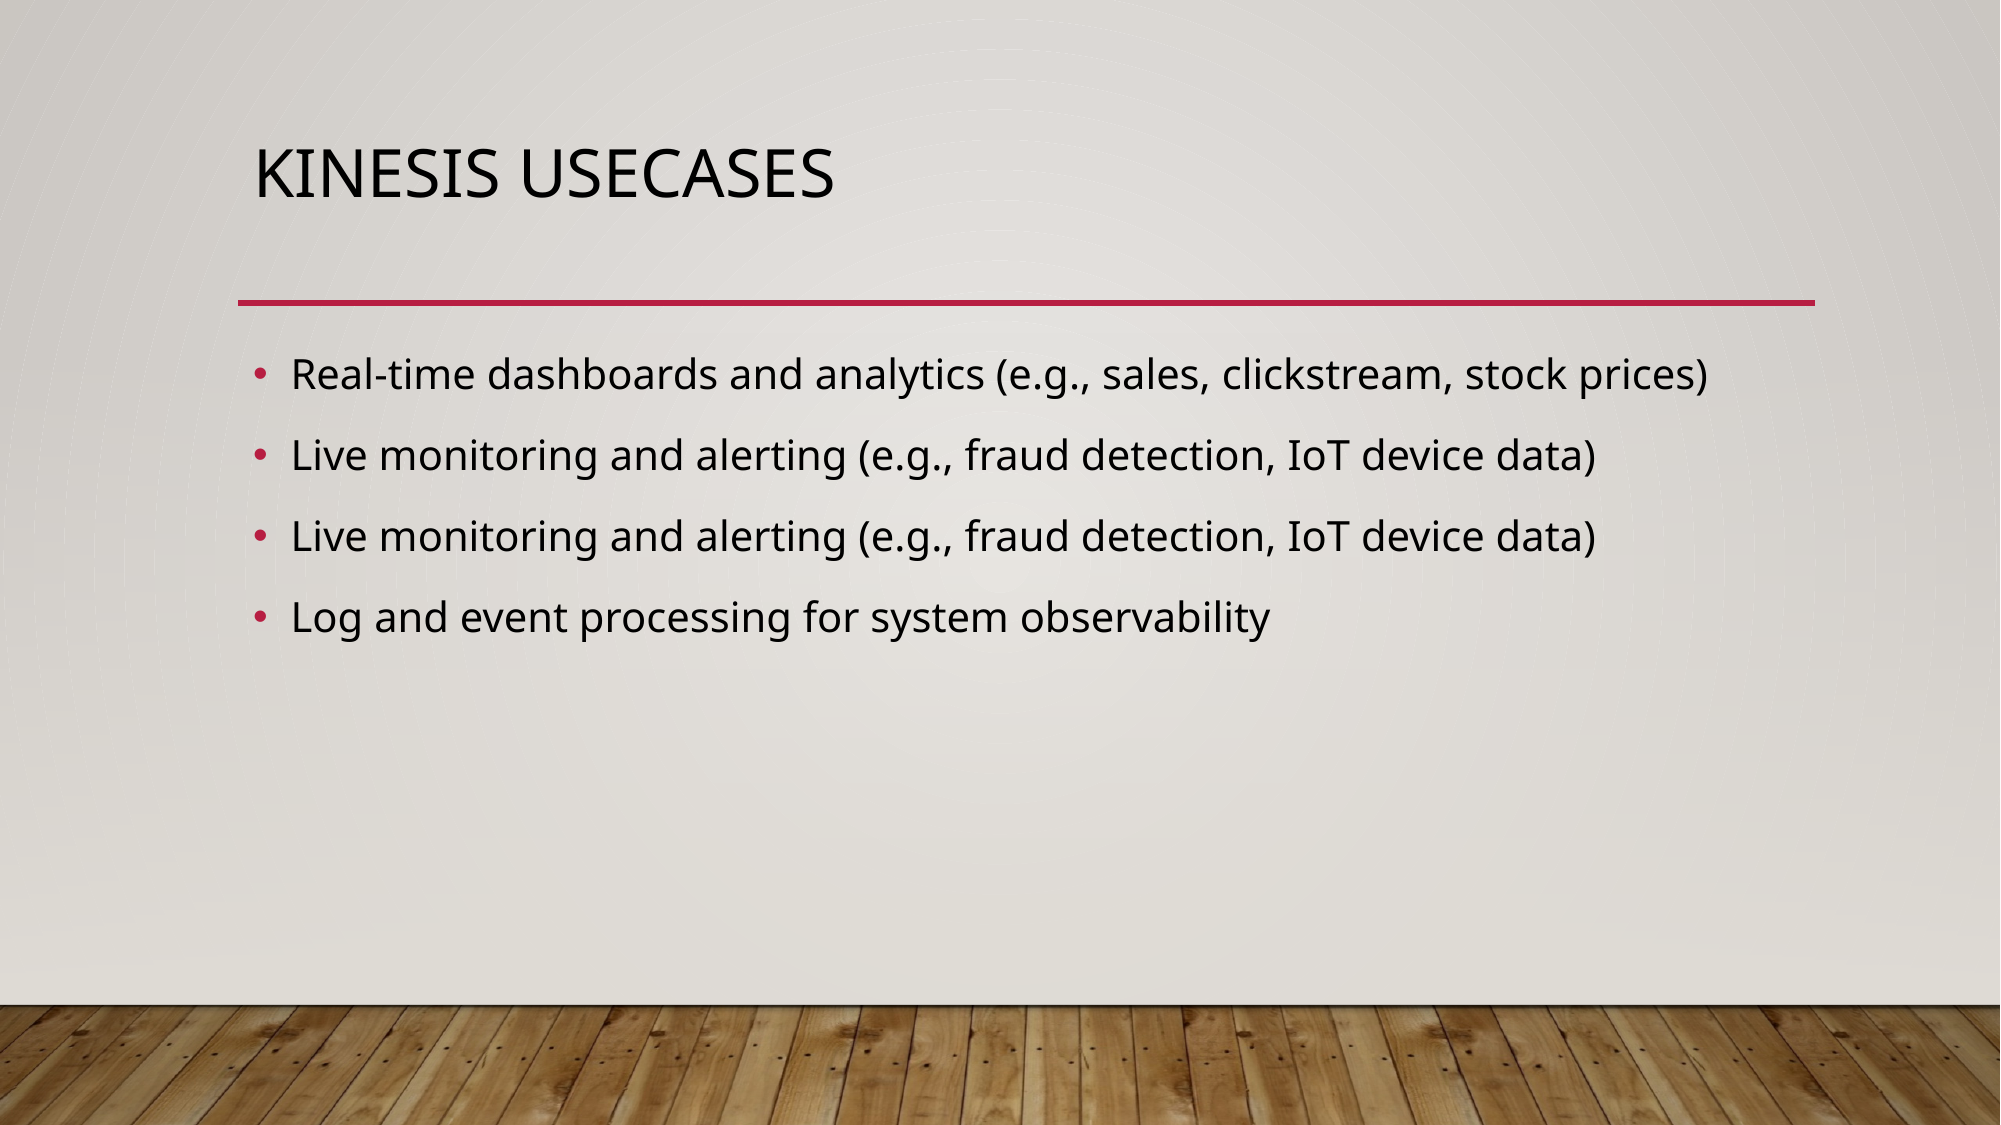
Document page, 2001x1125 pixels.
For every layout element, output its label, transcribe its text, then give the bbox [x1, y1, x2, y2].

title Kinesis Usecases [238, 131, 1814, 305]
list Real-time dashboards and analytics (e.g., sales, clickstream, stock prices) Live monitoring and alerting (e.g., fraud detection, IoT device data) Live monitoring and alerting (e.g., fraud detection, IoT device data) Log and event processing for system observability [238, 330, 1814, 897]
picture [0, 1005, 2000, 1125]
